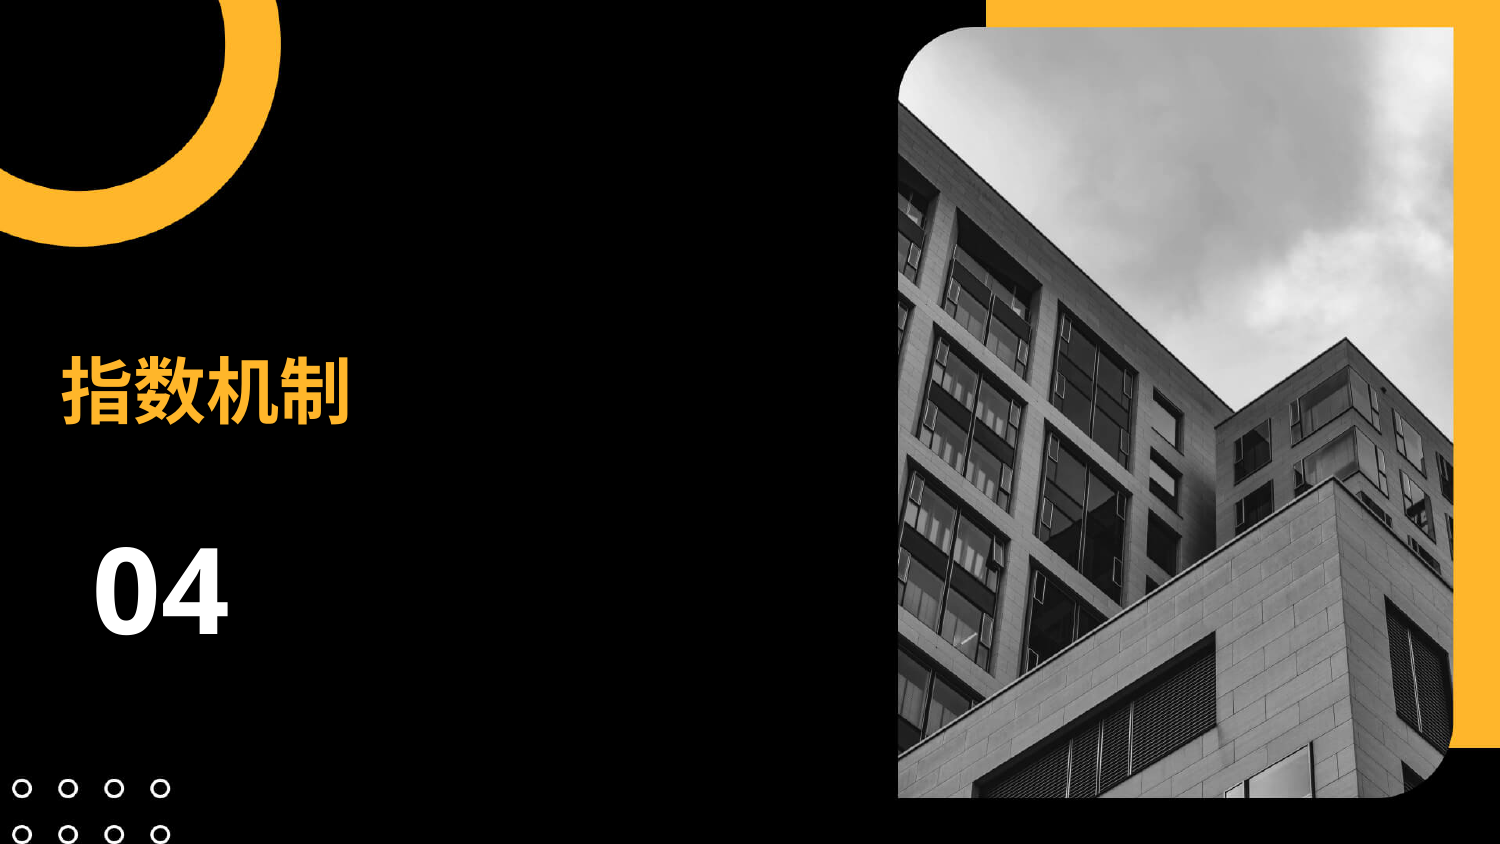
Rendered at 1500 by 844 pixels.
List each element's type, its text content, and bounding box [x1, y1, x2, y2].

text_box 指数机制 [46, 338, 883, 485]
text_box 04 [78, 485, 317, 689]
picture [0, 0, 1500, 844]
